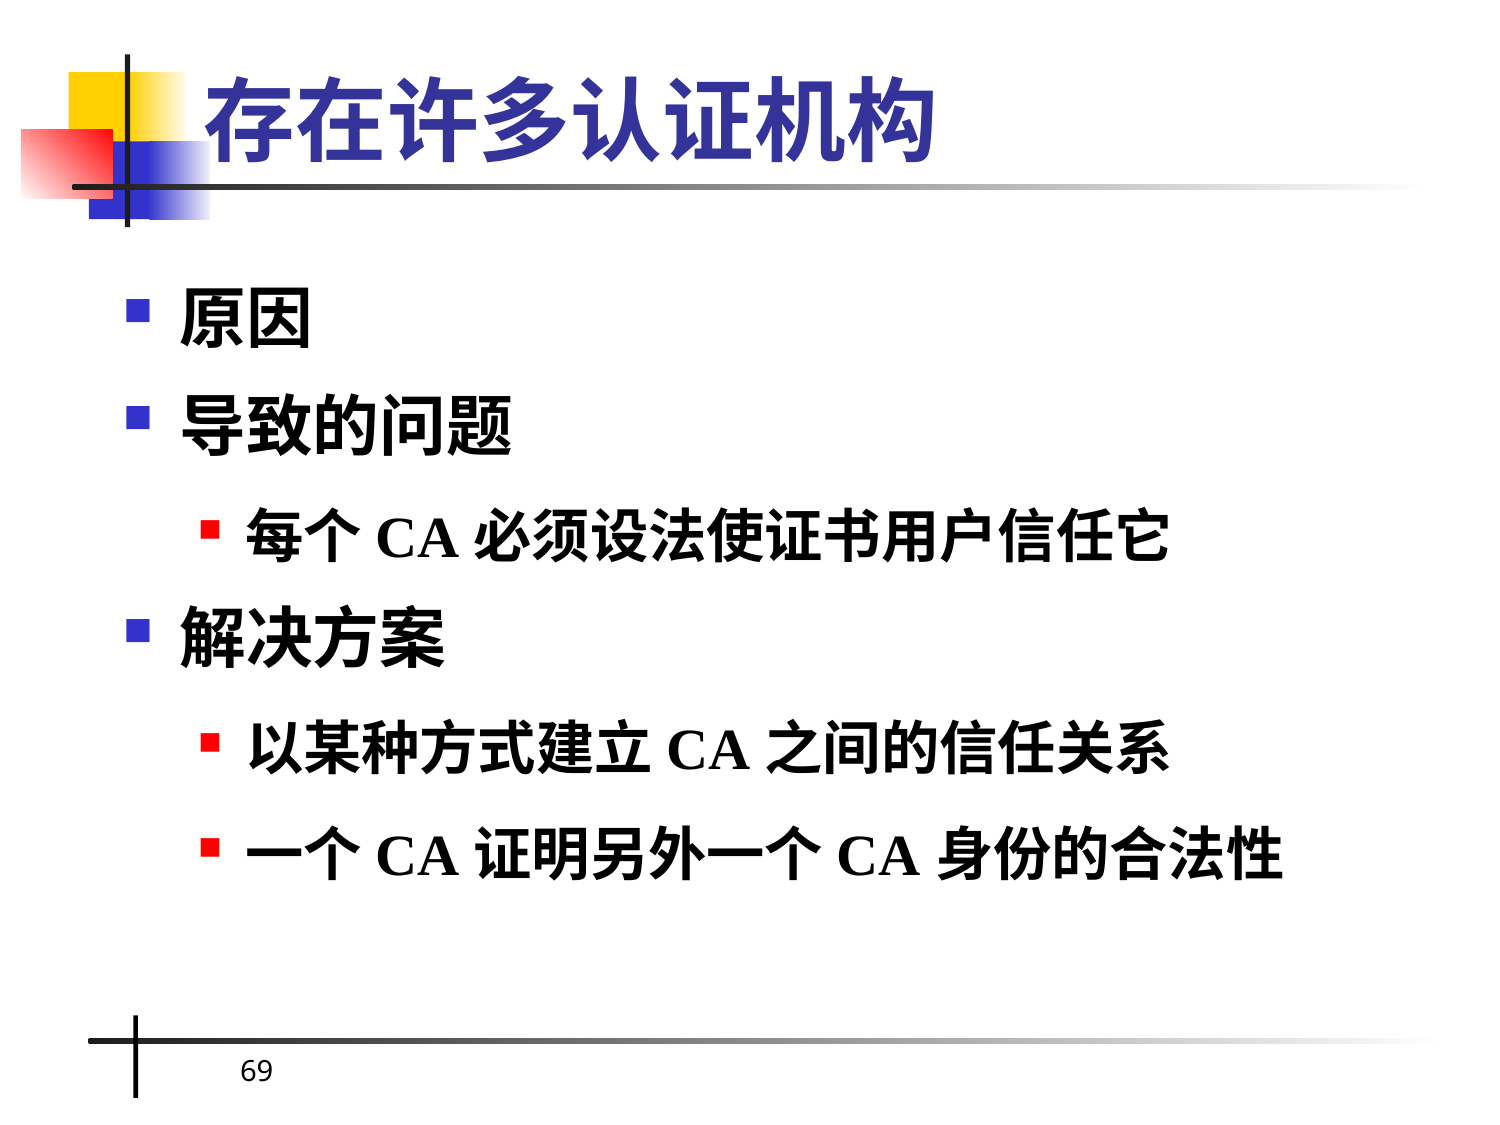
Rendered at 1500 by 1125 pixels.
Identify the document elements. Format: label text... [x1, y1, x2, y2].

list 原因 导致的问题 每个CA必须设法使证书用户信任它 解决方案 以某种方式建立CA之间的信任关系 一个CA证明另外一个CA身份的合法性 [107, 254, 1384, 931]
slide_number 69 [224, 1024, 538, 1101]
title 存在许多认证机构 [188, 23, 1468, 181]
